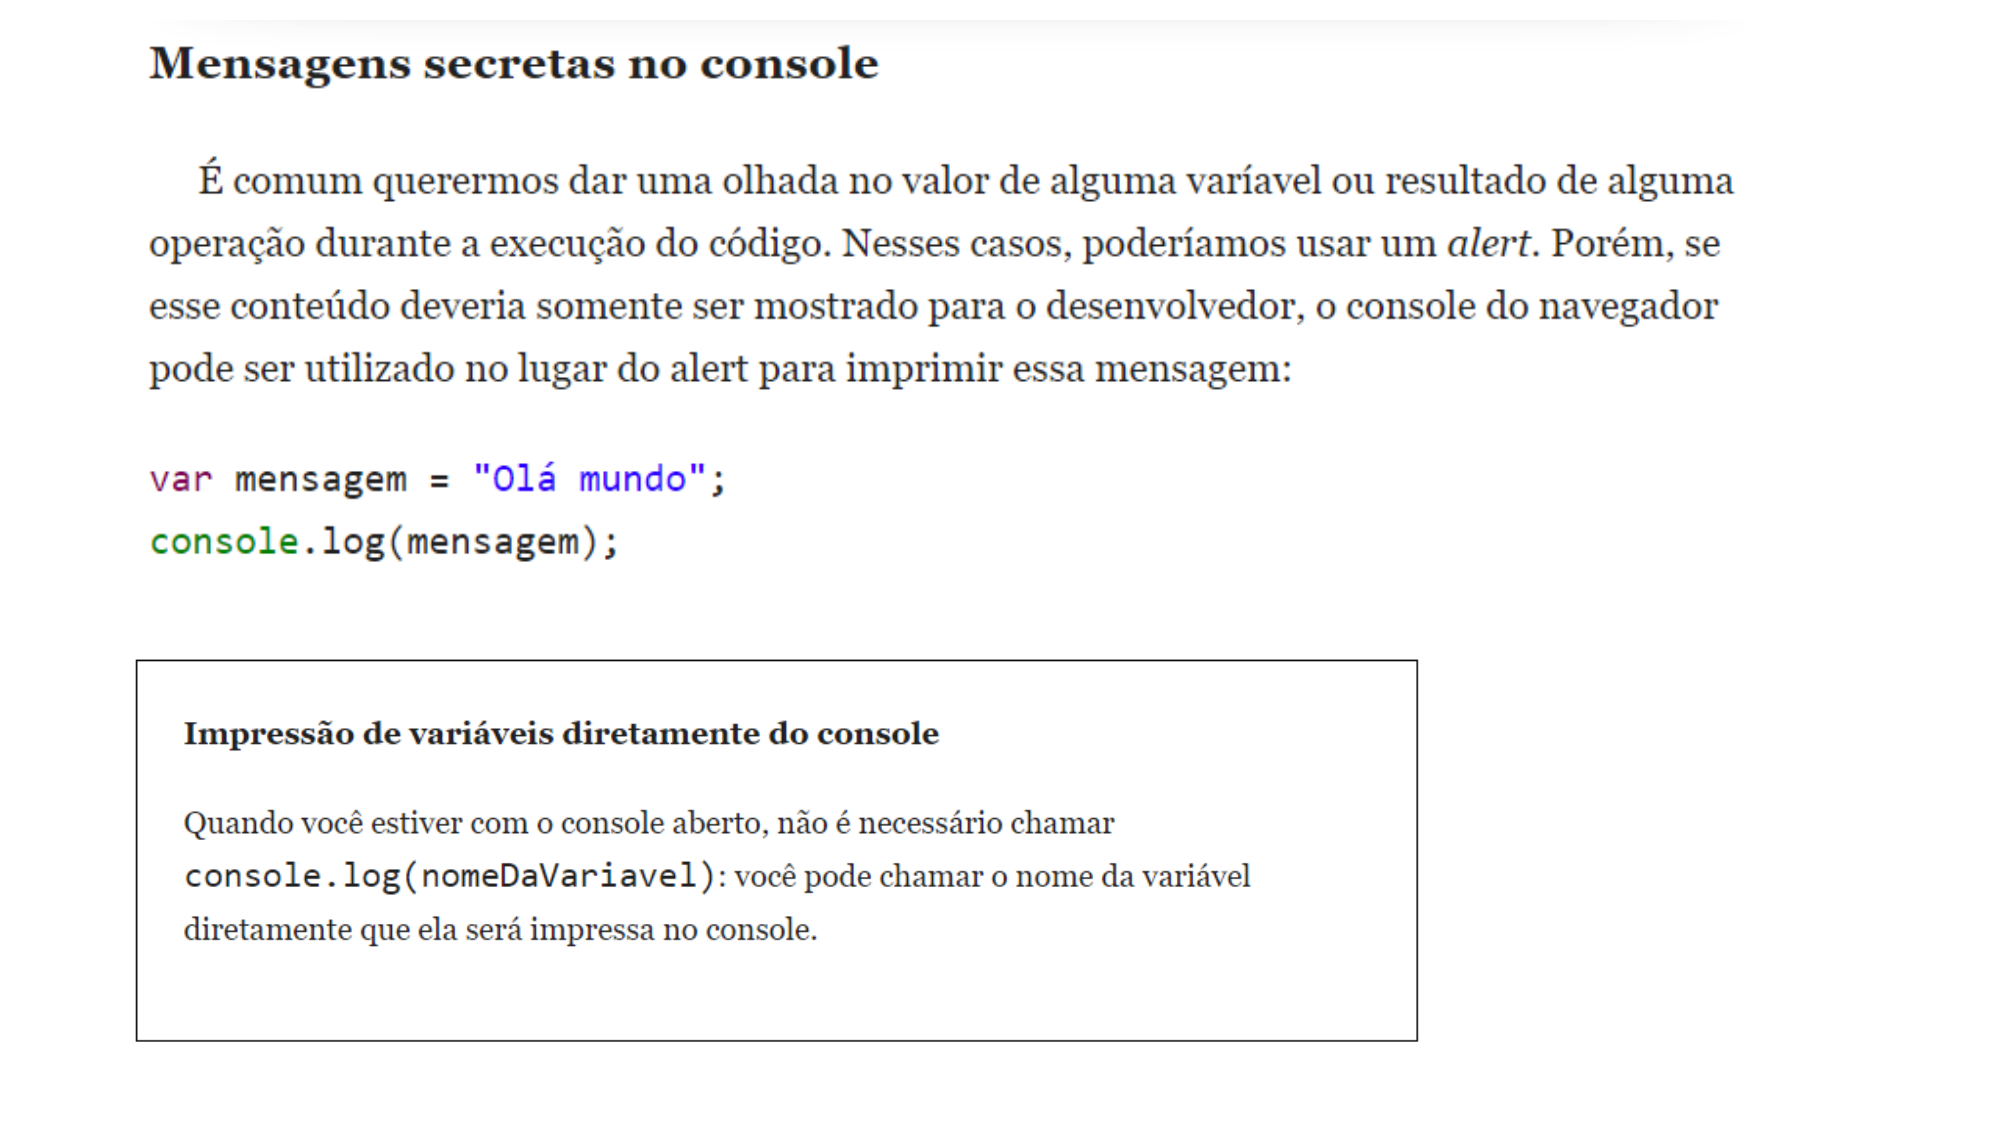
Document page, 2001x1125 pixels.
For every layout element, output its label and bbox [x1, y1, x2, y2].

picture [108, 638, 1449, 1078]
picture [82, 20, 1812, 603]
